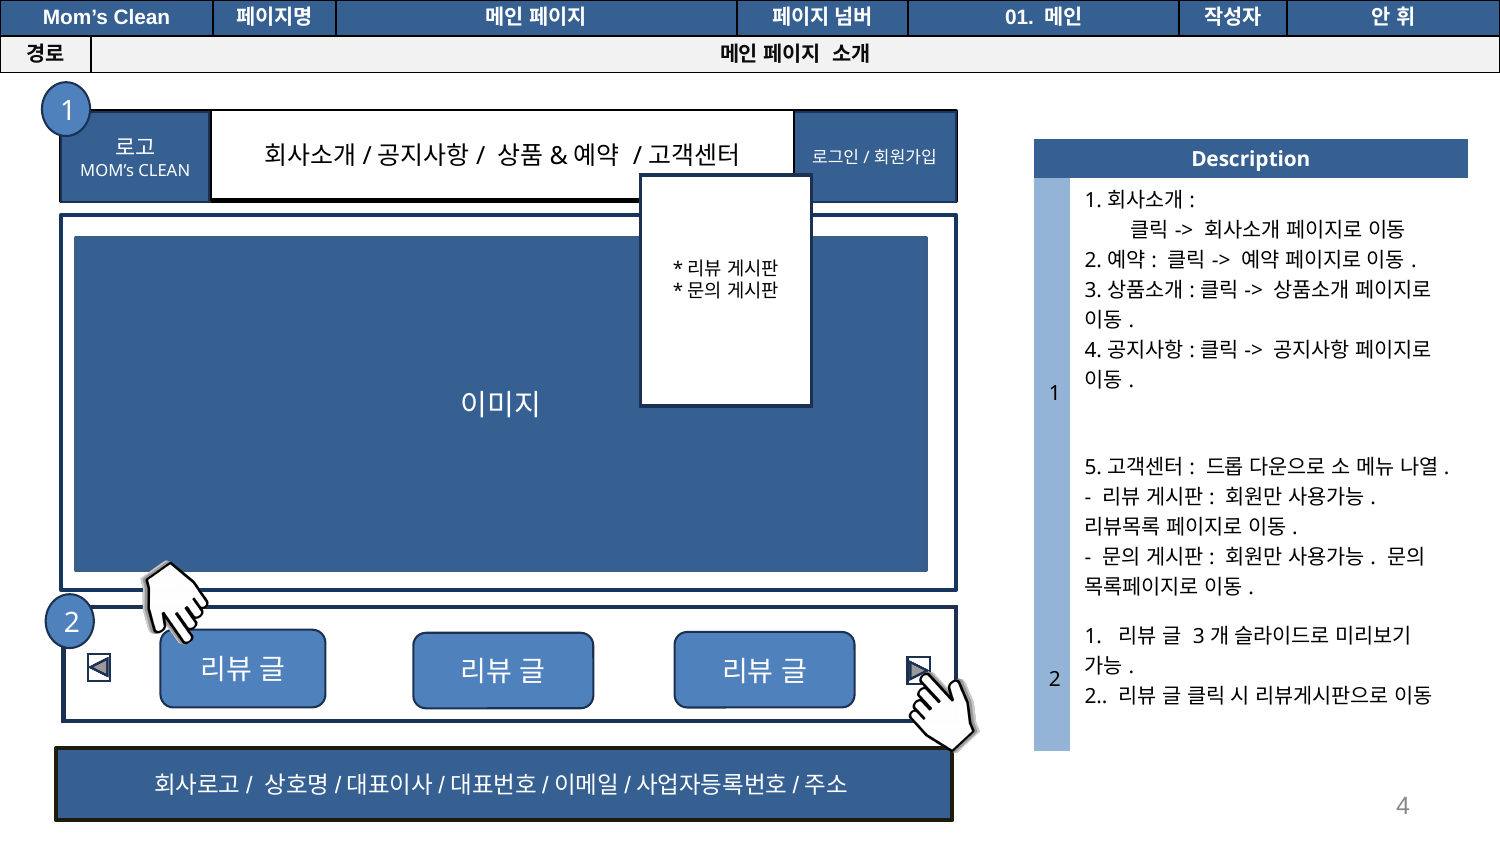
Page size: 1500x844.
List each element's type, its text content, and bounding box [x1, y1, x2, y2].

text_box [63, 606, 956, 721]
picture [122, 554, 221, 657]
table_header 안 휘 [1288, 1, 1499, 35]
text_box 이미지 [75, 238, 927, 570]
text_box 로고 MOM’s CLEAN [61, 111, 210, 203]
table_cell 메인 페이지 소개 [92, 37, 1499, 72]
picture [894, 657, 996, 760]
text_box [87, 653, 111, 681]
table_header 메인 페이지 [337, 1, 736, 35]
table_cell 1. 리뷰 글 3개 슬라이드로 미리보기 가능. 2.. 리뷰 글 클릭 시 리뷰게시판으로 이동 [1070, 606, 1468, 751]
table_header Description [1034, 139, 1468, 178]
text_box *리뷰 게시판 *문의 게시판 [640, 174, 812, 406]
text_box [907, 657, 931, 670]
table_header 페이지 넘버 [738, 1, 907, 35]
text_box 리뷰 글 [413, 632, 594, 709]
text_box 리뷰 글 [674, 631, 855, 708]
table_header 페이지명 [214, 1, 335, 35]
text_box 회사소개/공지사항/ 상품&예약 /고객센터 [211, 110, 794, 200]
table_cell 1.회사소개: 클릭-> 회사소개 페이지로 이동 2.예약: 클릭-> 예약 페이지로 이동. 3.상품소개:클릭-> 상품소개 페이지로 이동. 4.공지사항:클릭-> 공지사항 페이지로 이동. 5.고객센터: 드롭 다운으로 소 메뉴 나열. - 리뷰 게시판: 회원만 사용가능. 리뷰목록 페이지로 이동. - 문의 게시판: 회원만 사용가능. 문의 목록페이지로 이동. [1070, 178, 1468, 606]
table_cell 1 [1034, 178, 1070, 606]
text_box [61, 215, 640, 591]
table_header Mom’s Clean [1, 1, 212, 35]
table_cell 경로 [1, 37, 90, 72]
slide_number 4 [1074, 782, 1425, 827]
text_box [209, 215, 956, 591]
text_box 리뷰 글 [160, 629, 326, 708]
text_box 1 [41, 82, 91, 137]
table_cell 2 [1034, 606, 1070, 751]
text_box 로그인/회원가입 [794, 111, 957, 202]
text_box 회사로고/ 상호명/대표이사/대표번호/이메일/사업자등록번호/주소 [56, 748, 953, 821]
table_header 01. 메인 [909, 1, 1178, 35]
text_box 2 [45, 594, 94, 649]
table_header 작성자 [1180, 1, 1286, 35]
